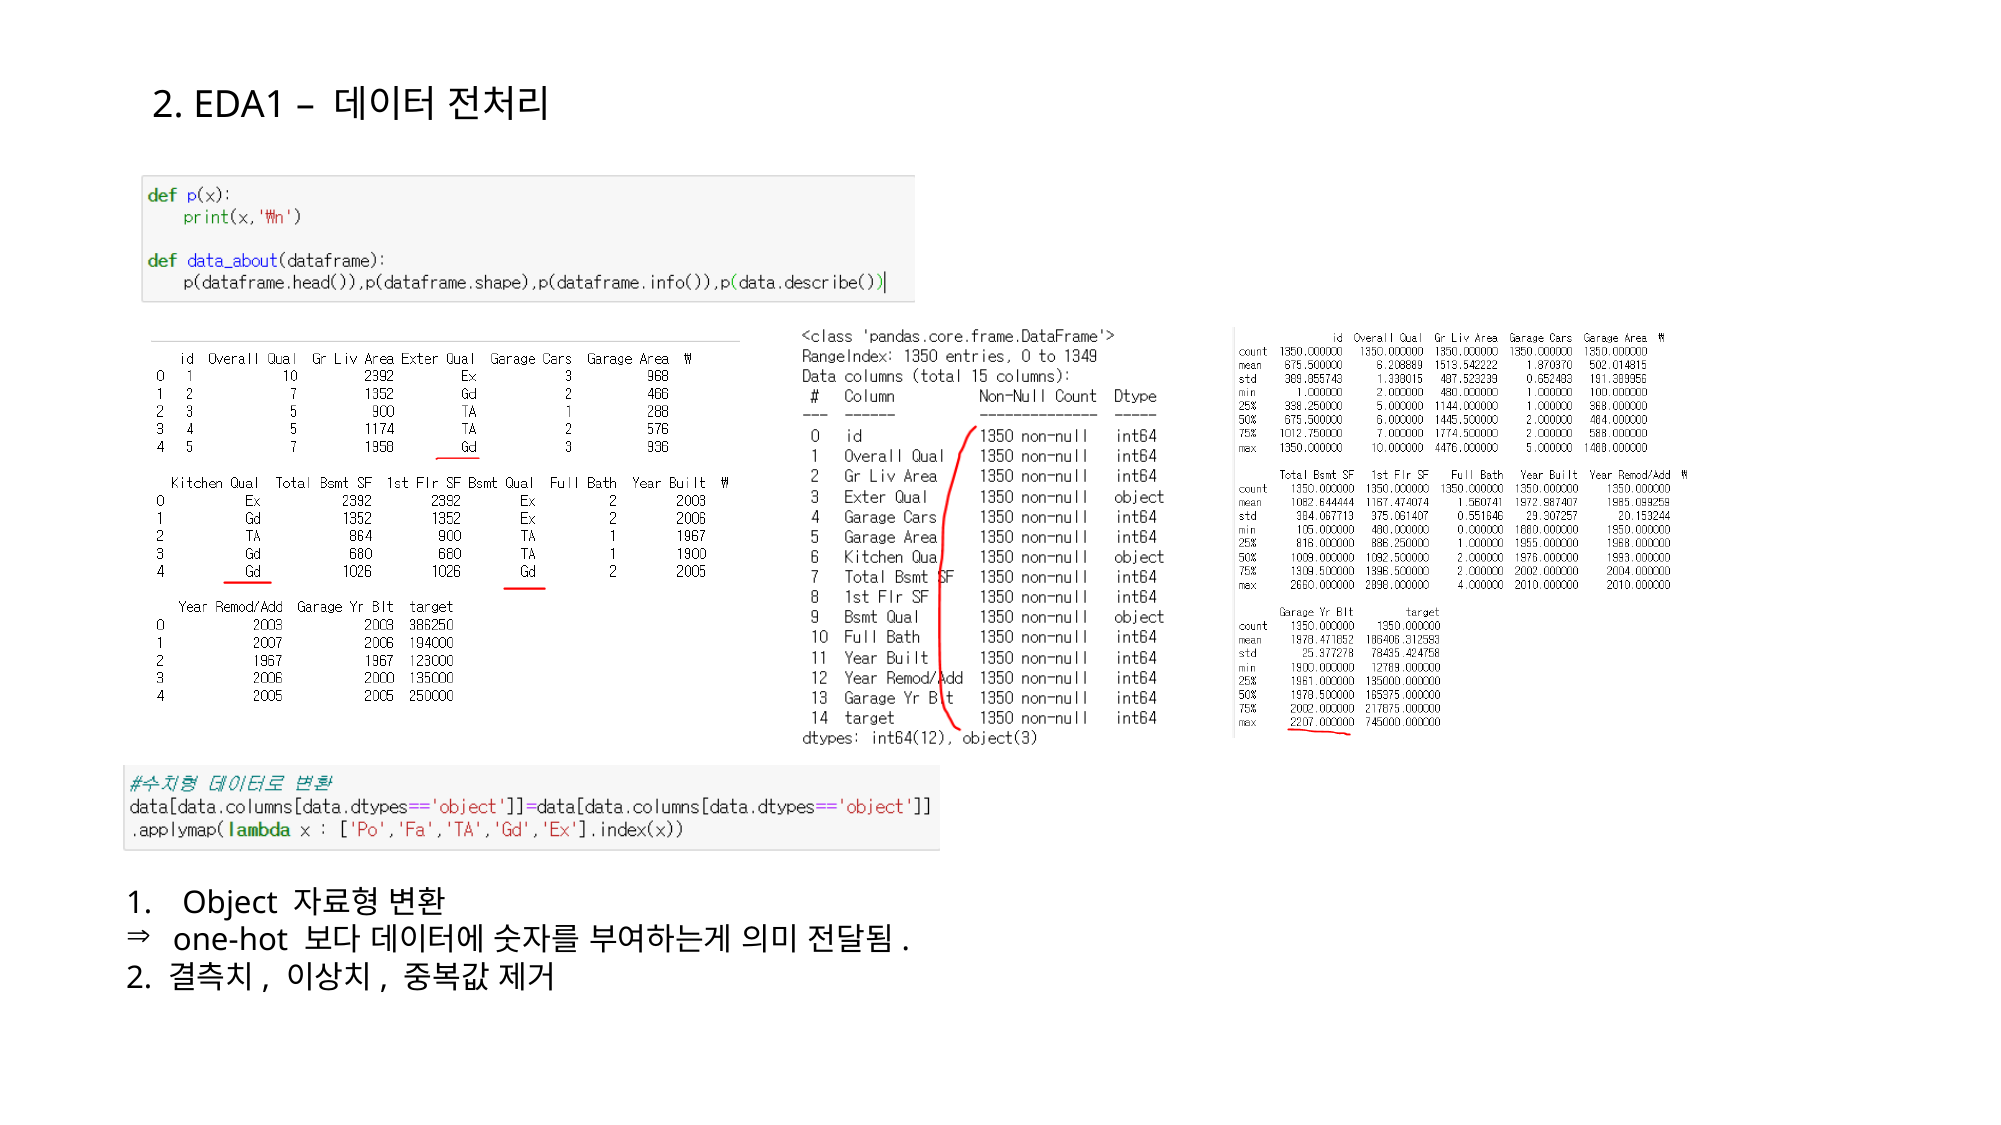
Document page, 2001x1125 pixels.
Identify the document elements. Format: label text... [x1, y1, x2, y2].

picture [150, 340, 740, 709]
text_box Object 자료형 변환 one-hot 보다 데이터에 숫자를 부여하는게 의미 전달됨. 2. 결측치, 이상치, 중복값 제거 [111, 874, 1190, 1002]
picture [121, 765, 940, 852]
picture [137, 173, 915, 307]
picture [1232, 327, 1717, 738]
picture [799, 323, 1172, 749]
text_box 2. EDA1 – 데이터 전처리 [137, 72, 1164, 132]
